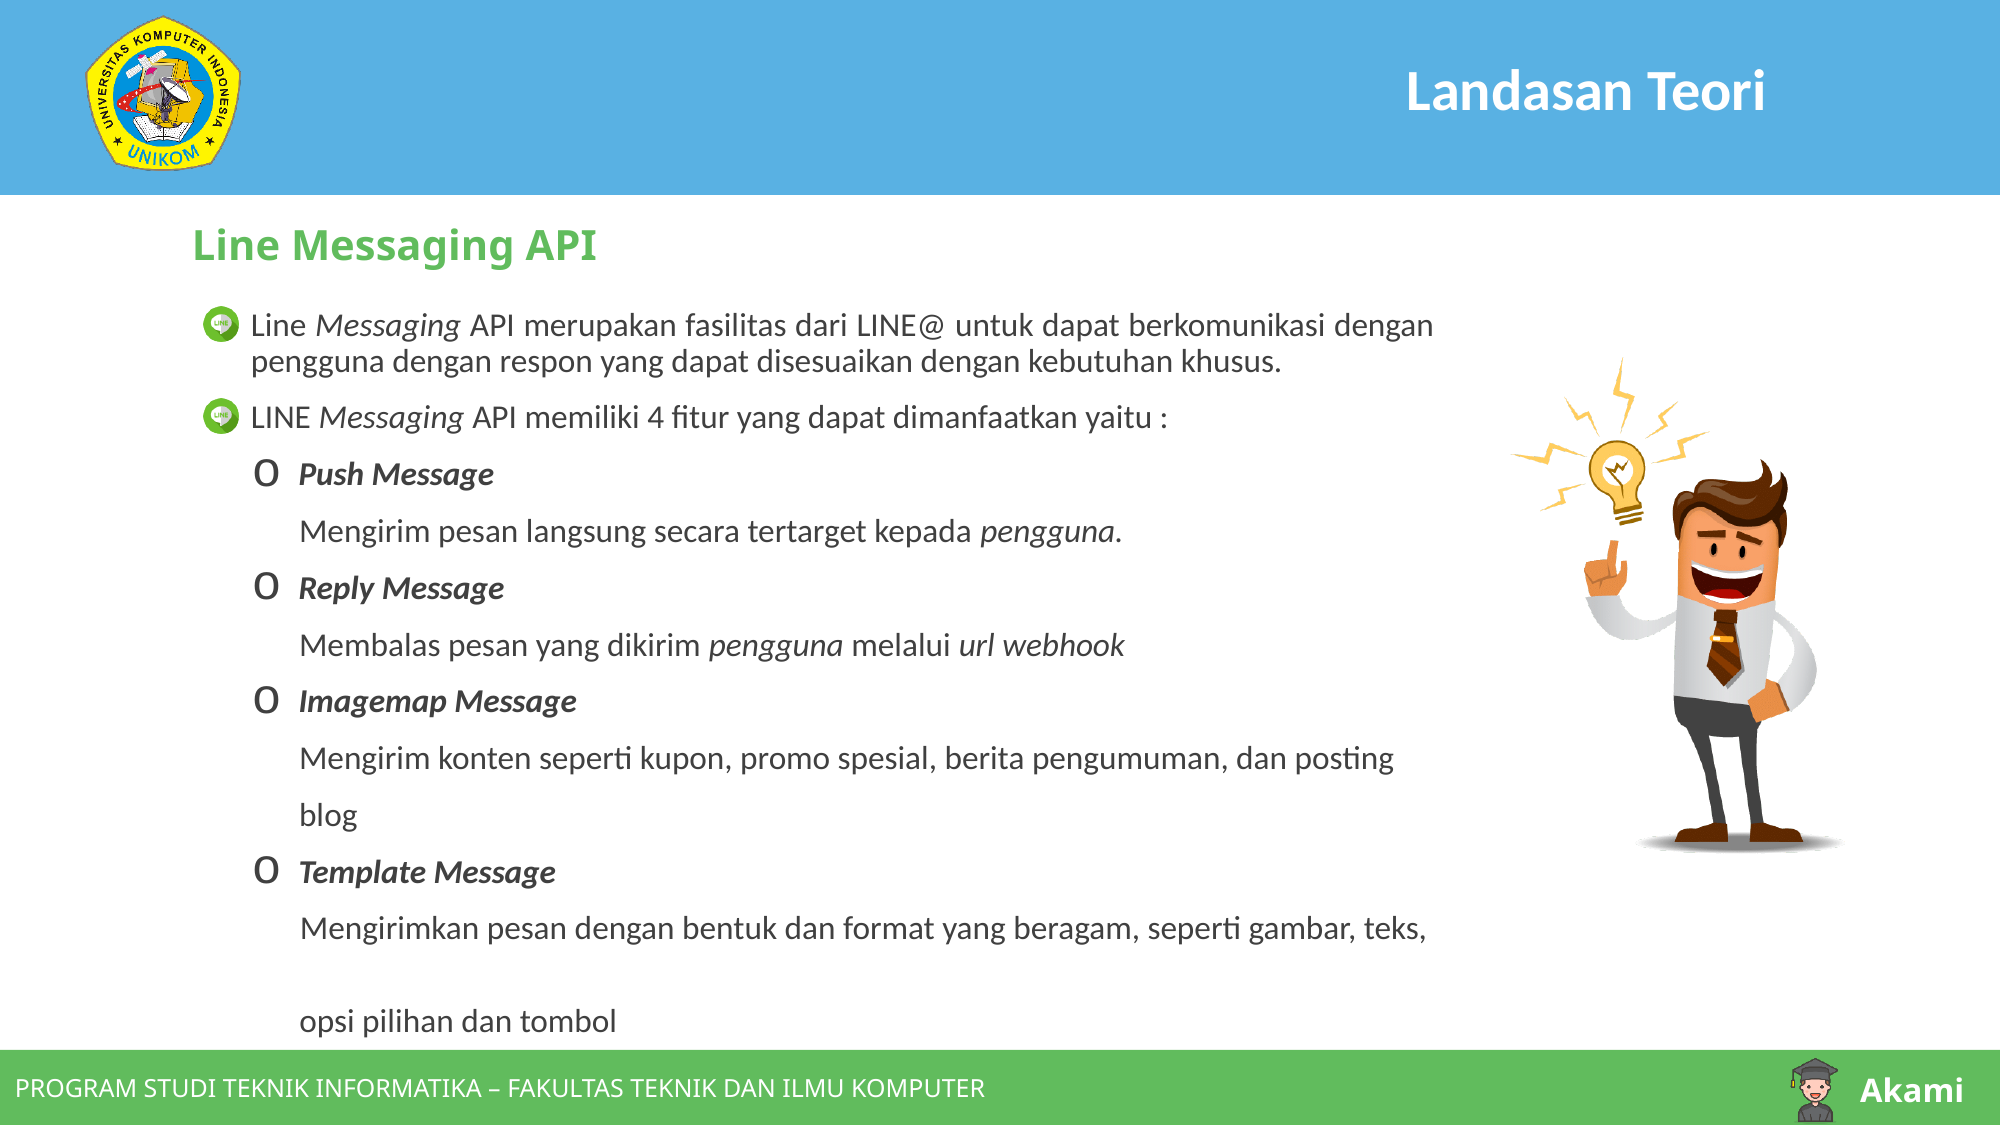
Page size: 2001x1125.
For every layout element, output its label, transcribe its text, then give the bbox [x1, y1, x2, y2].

picture [1781, 1057, 1849, 1125]
text_box Akami [1849, 1067, 2000, 1118]
picture [203, 306, 239, 342]
text_box Line Messaging API merupakan fasilitas dari LINE@ untuk dapat berkomunikasi dengan pengguna dengan respon yang dapat disesuaikan dengan kebutuhan khusus. LINE Messaging API memiliki 4 fitur yang dapat dimanfaatkan yaitu : Push Message Mengirim pesan langsung secara tertarget kepada pengguna. Reply Message Membalas pesan yang dikirim pengguna melalui url webhook Imagemap Message Mengirim konten seperti kupon, promo spesial, berita pengumuman, dan posting blog Template Message Mengirimkan pesan dengan bentuk dan format yang beragam, seperti gambar, teks, opsi pilihan dan tombol [188, 300, 1451, 616]
picture [203, 398, 239, 434]
picture [85, 15, 241, 171]
text_box PROGRAM STUDI TEKNIK INFORMATIKA – FAKULTAS TEKNIK DAN ILMU KOMPUTER [0, 1049, 2000, 1125]
text_box Landasan Teori [1391, 52, 1957, 141]
text_box [0, 0, 2000, 196]
text_box Line Messaging API [139, 216, 650, 258]
picture [1435, 348, 1951, 864]
